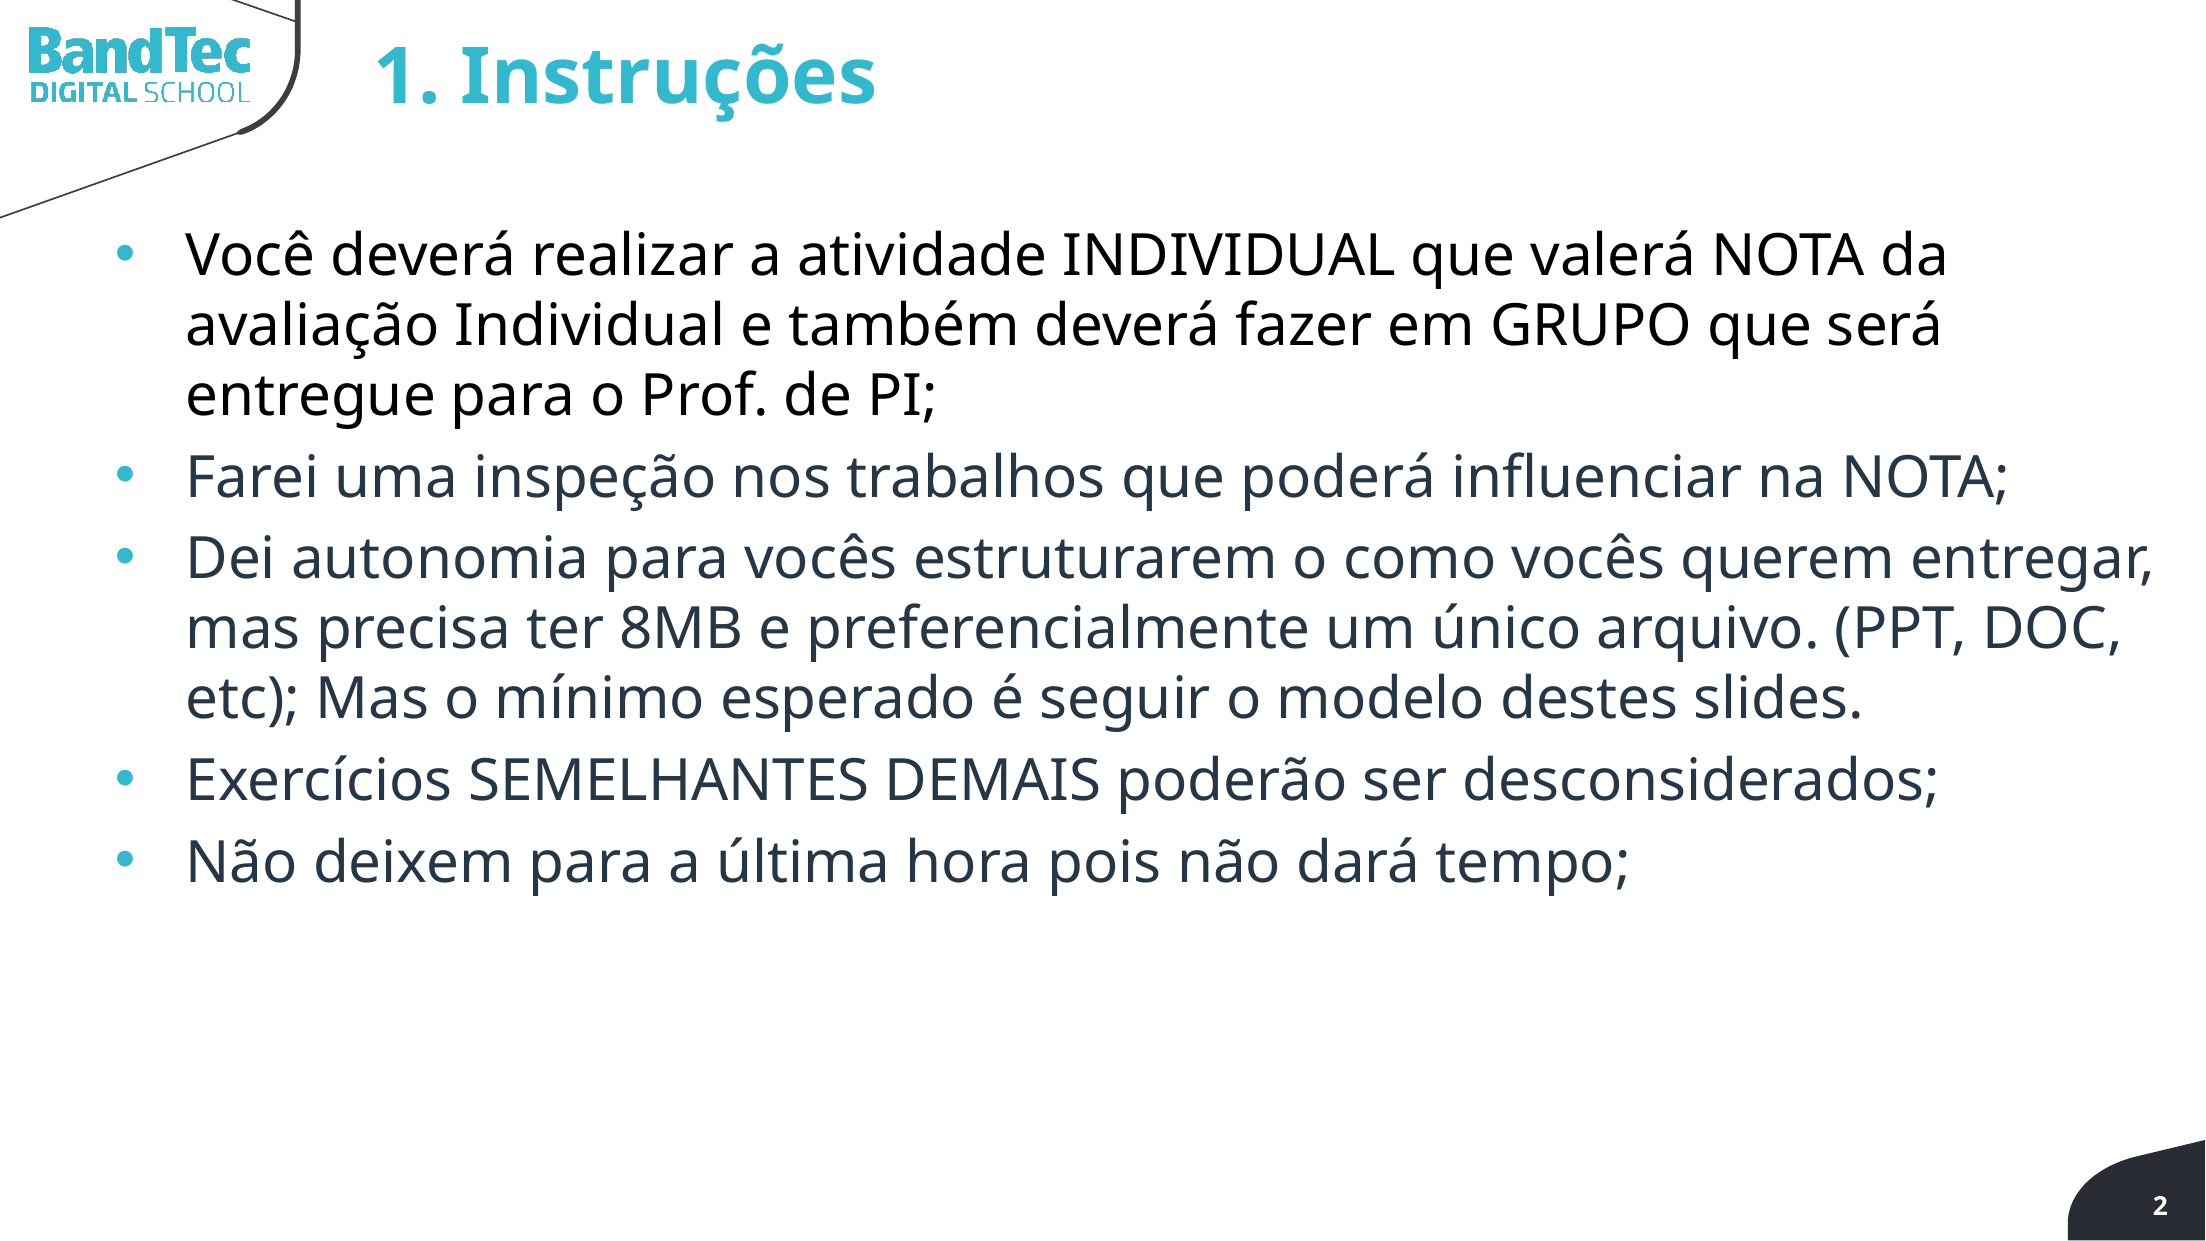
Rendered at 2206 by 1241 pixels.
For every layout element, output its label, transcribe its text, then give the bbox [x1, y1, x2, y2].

picture [29, 27, 250, 110]
list 1. Instruções [358, 17, 2128, 144]
slide_number 2 [2067, 1186, 2172, 1223]
list Você deverá realizar a atividade INDIVIDUAL que valerá NOTA da avaliação Individual e também deverá fazer em GRUPO que será entregue para o Prof. de PI; Farei uma inspeção nos trabalhos que poderá influenciar na NOTA; Dei autonomia para vocês estruturarem o como vocês querem entregar, mas precisa ter 8MB e preferencialmente um único arquivo. (PPT, DOC, etc); Mas o mínimo esperado é seguir o modelo destes slides. Exercícios SEMELHANTES DEMAIS poderão ser desconsiderados; Não deixem para a última hora pois não dará tempo; [100, 209, 2206, 754]
